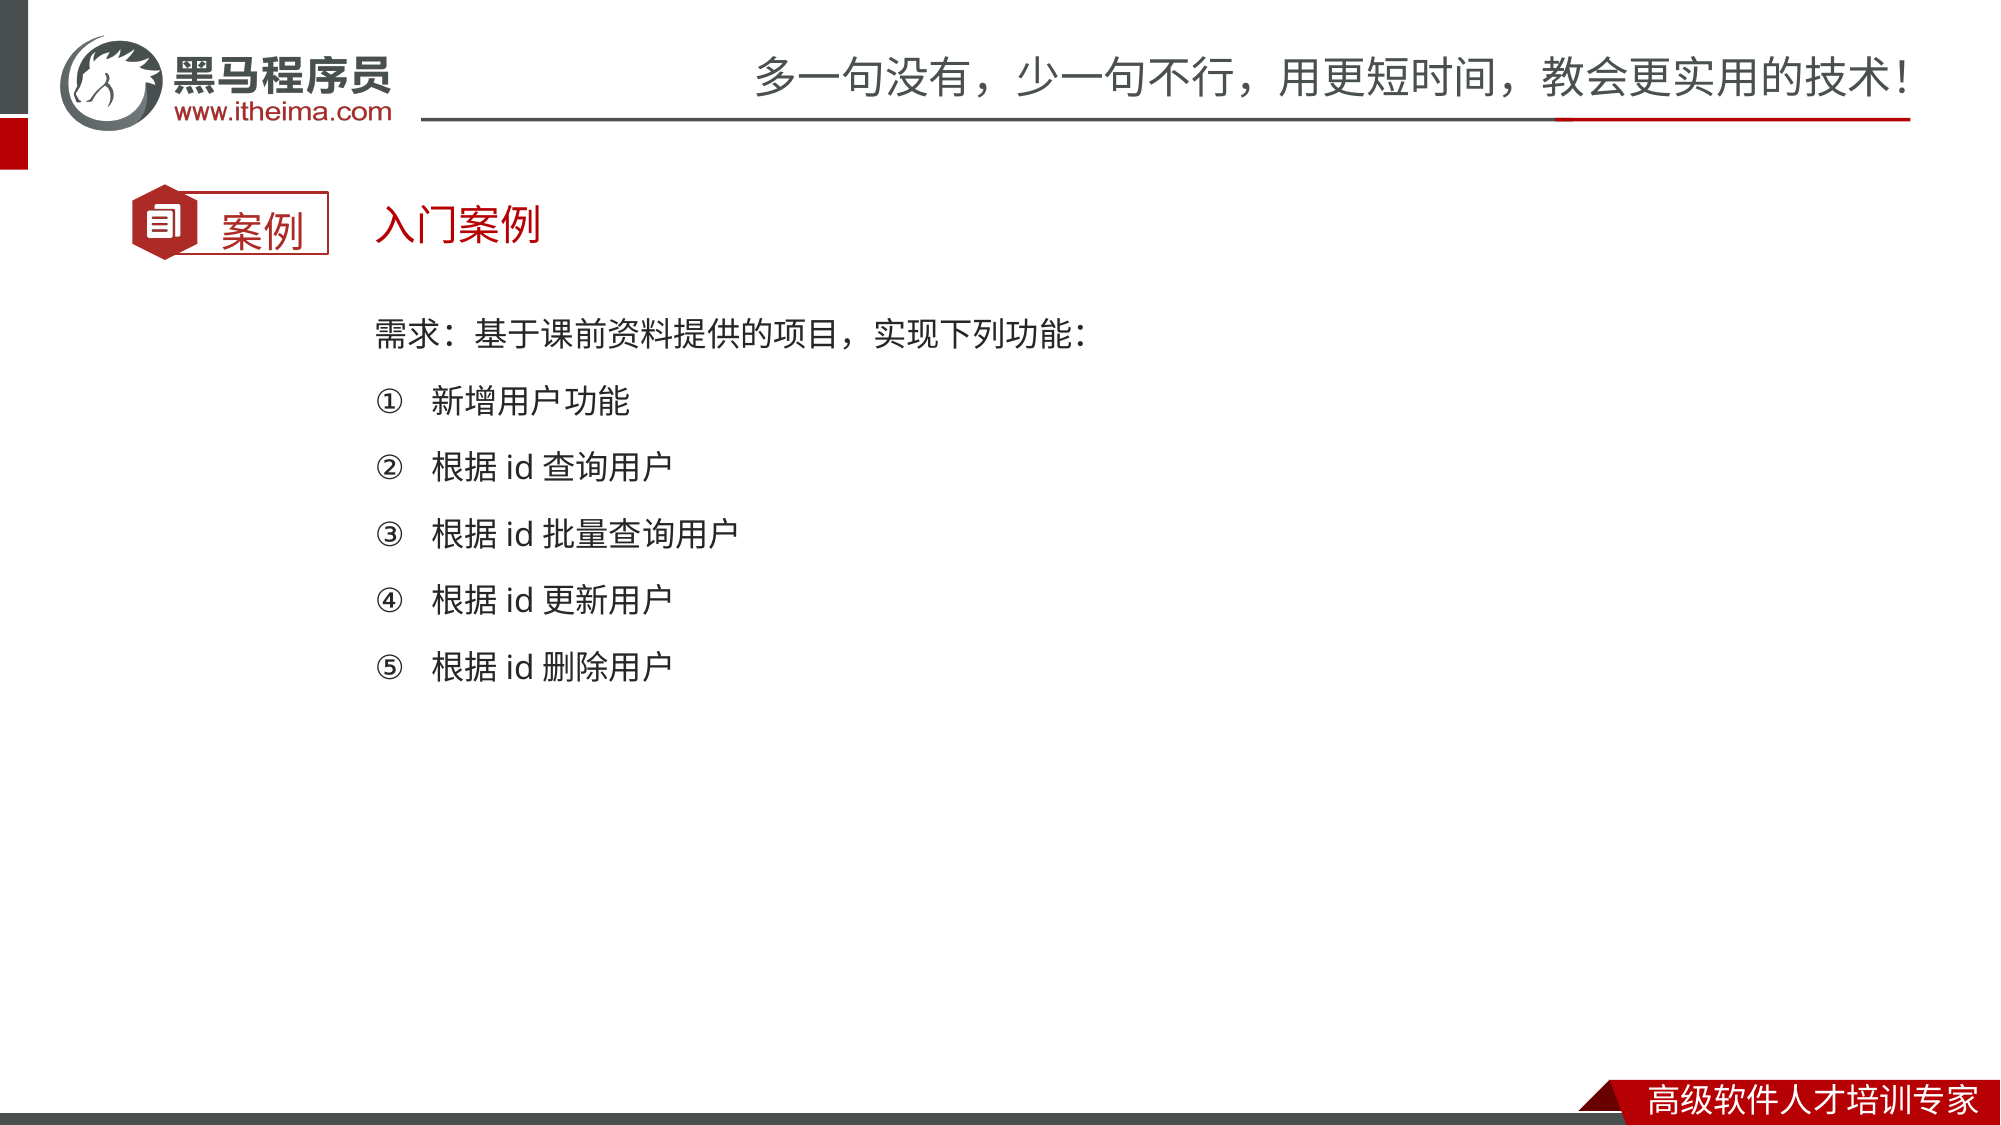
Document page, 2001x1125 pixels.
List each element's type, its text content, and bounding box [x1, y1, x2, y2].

picture [147, 204, 181, 238]
list 入门案例 [360, 181, 1872, 266]
picture [14, 0, 453, 179]
list 需求：基于课前资料提供的项目，实现下列功能： 新增用户功能 根据id查询用户 根据id批量查询用户 根据id更新用户 根据id删除用户 [360, 285, 1872, 904]
